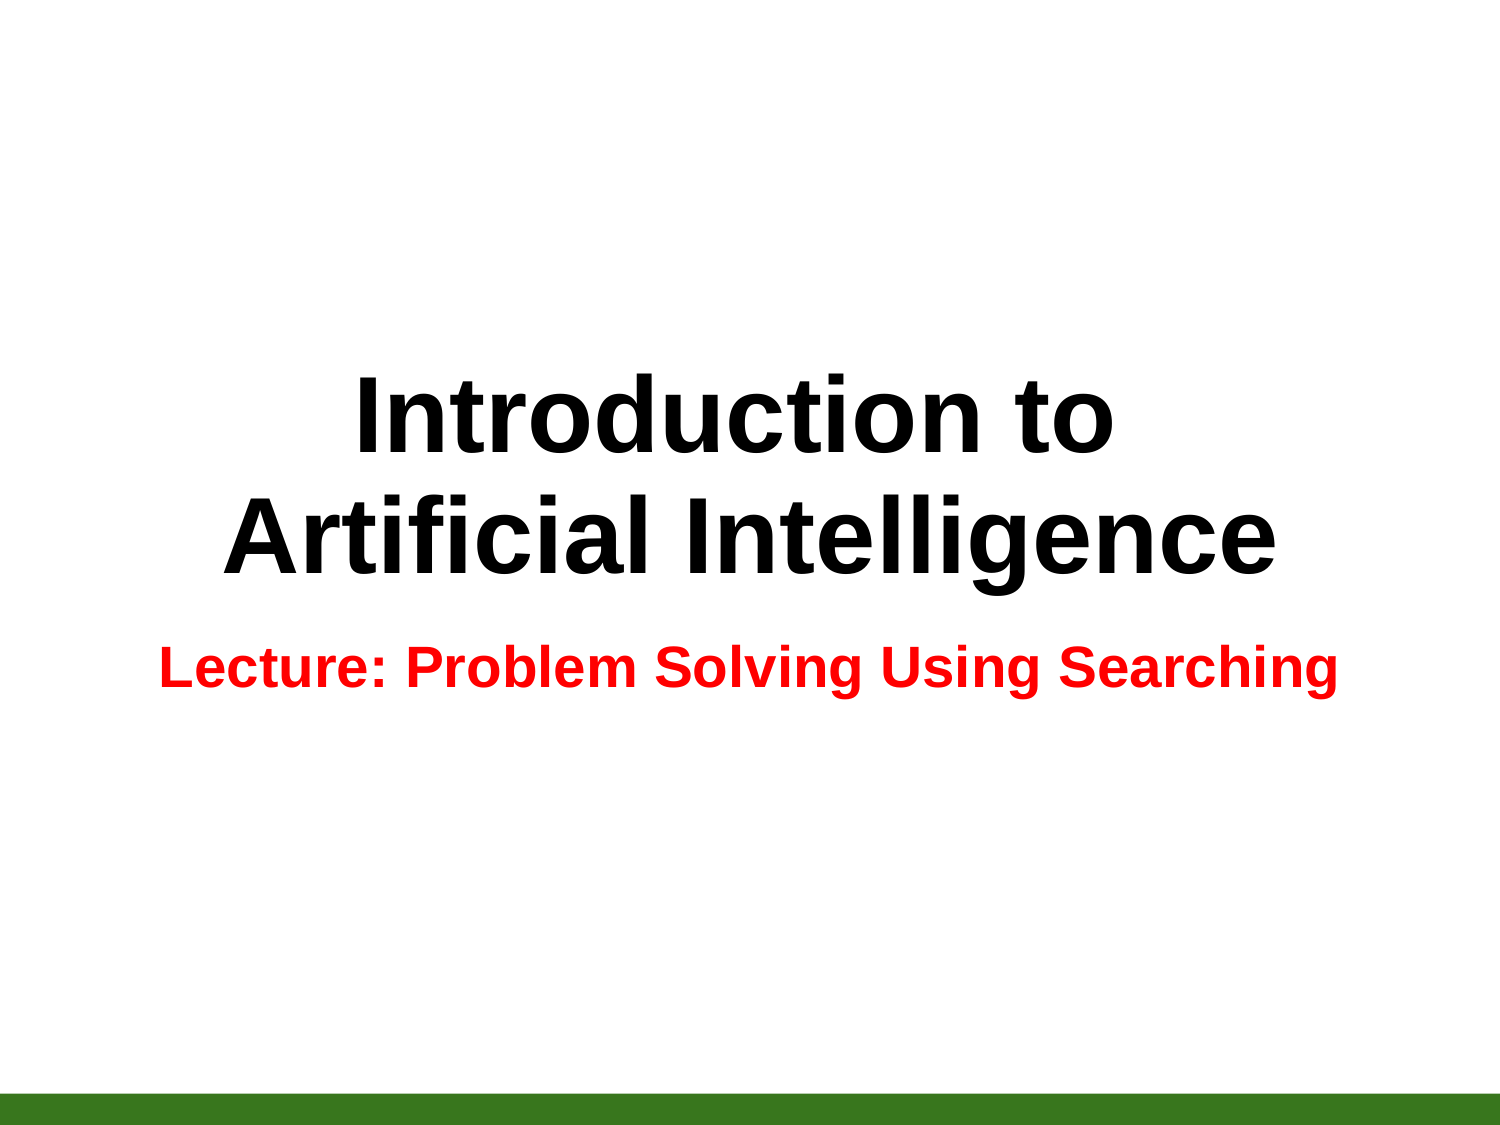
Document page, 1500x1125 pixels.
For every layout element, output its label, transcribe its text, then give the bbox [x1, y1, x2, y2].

title Introduction to Artificial Intelligence [51, 162, 1449, 612]
subtitle Lecture: Problem Solving Using Searching [51, 619, 1449, 794]
